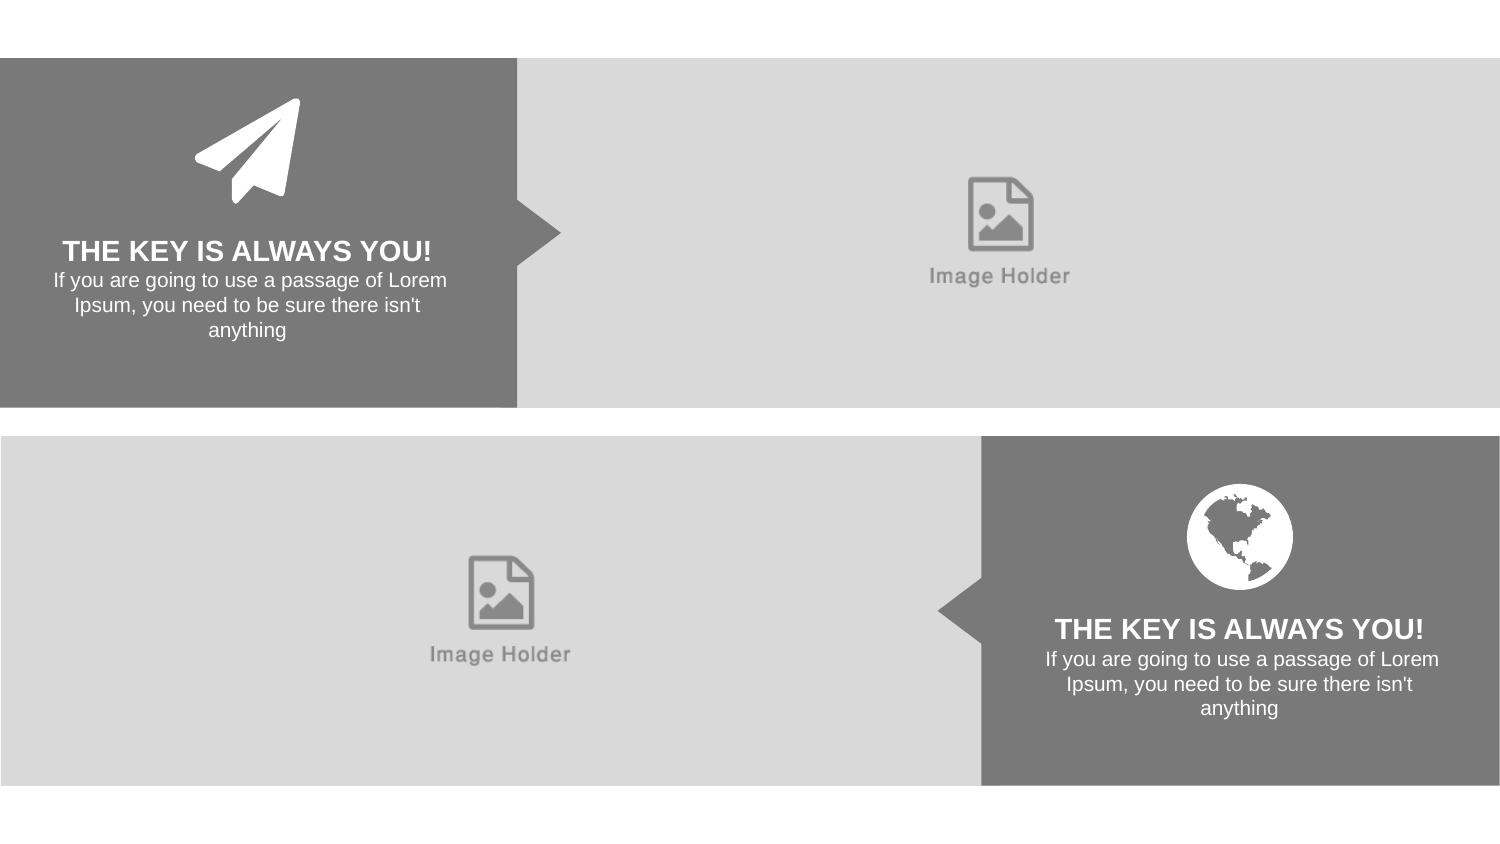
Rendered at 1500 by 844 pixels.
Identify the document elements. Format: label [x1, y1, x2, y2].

text_box [558, 56, 1500, 410]
text_box [0, 434, 938, 788]
text_box [0, 57, 562, 408]
text_box [937, 435, 1500, 786]
